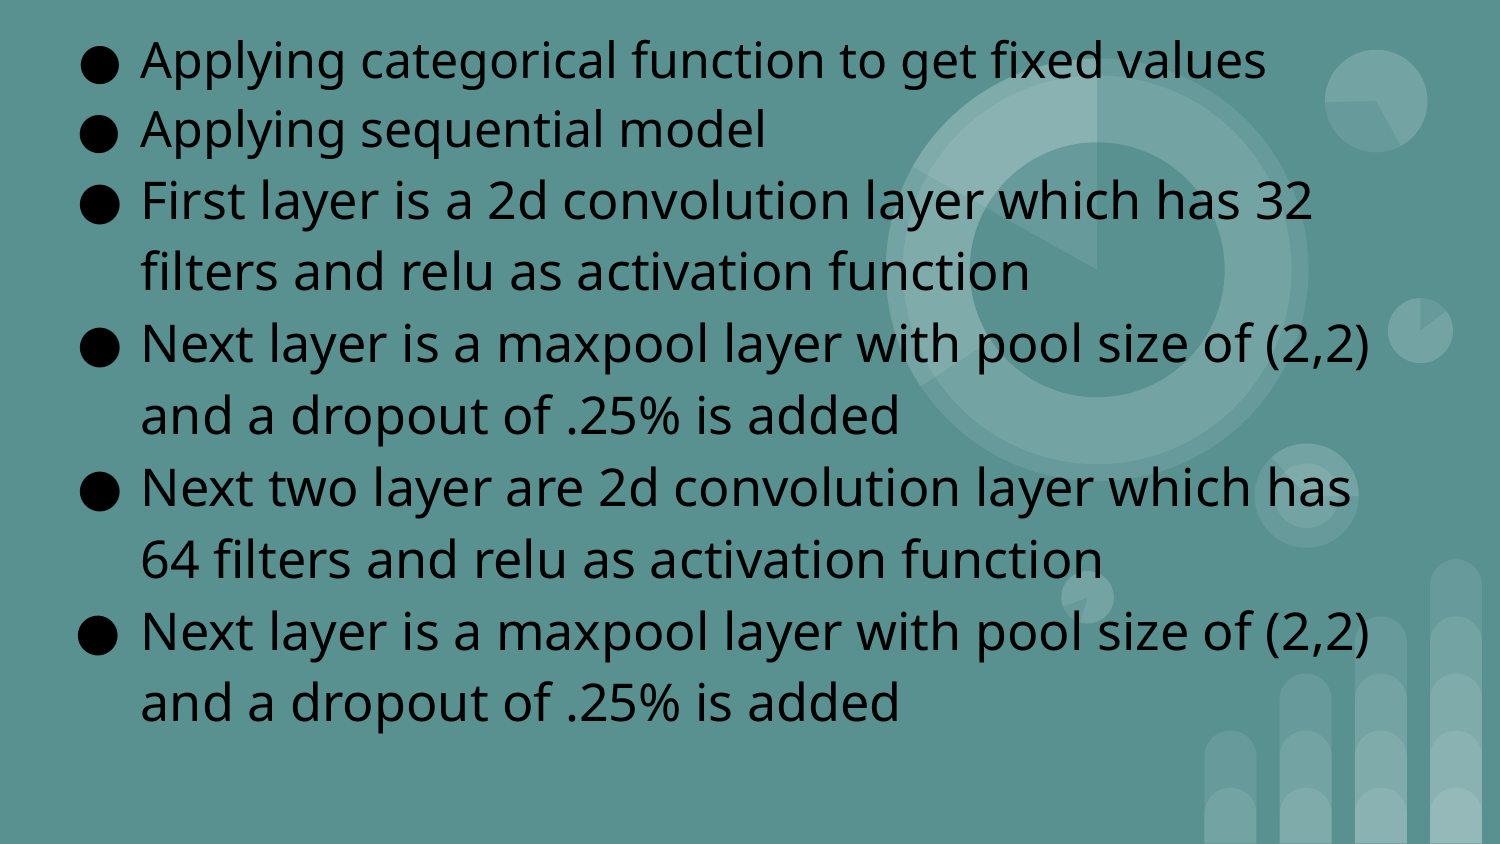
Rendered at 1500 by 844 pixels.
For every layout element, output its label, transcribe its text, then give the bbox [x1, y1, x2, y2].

text_box Applying categorical function to get fixed values Applying sequential model First layer is a 2d convolution layer which has 32 filters and relu as activation function Next layer is a maxpool layer with pool size of (2,2) and a dropout of .25% is added Next two layer are 2d convolution layer which has 64 filters and relu as activation function Next layer is a maxpool layer with pool size of (2,2) and a dropout of .25% is added [50, 46, 1435, 829]
